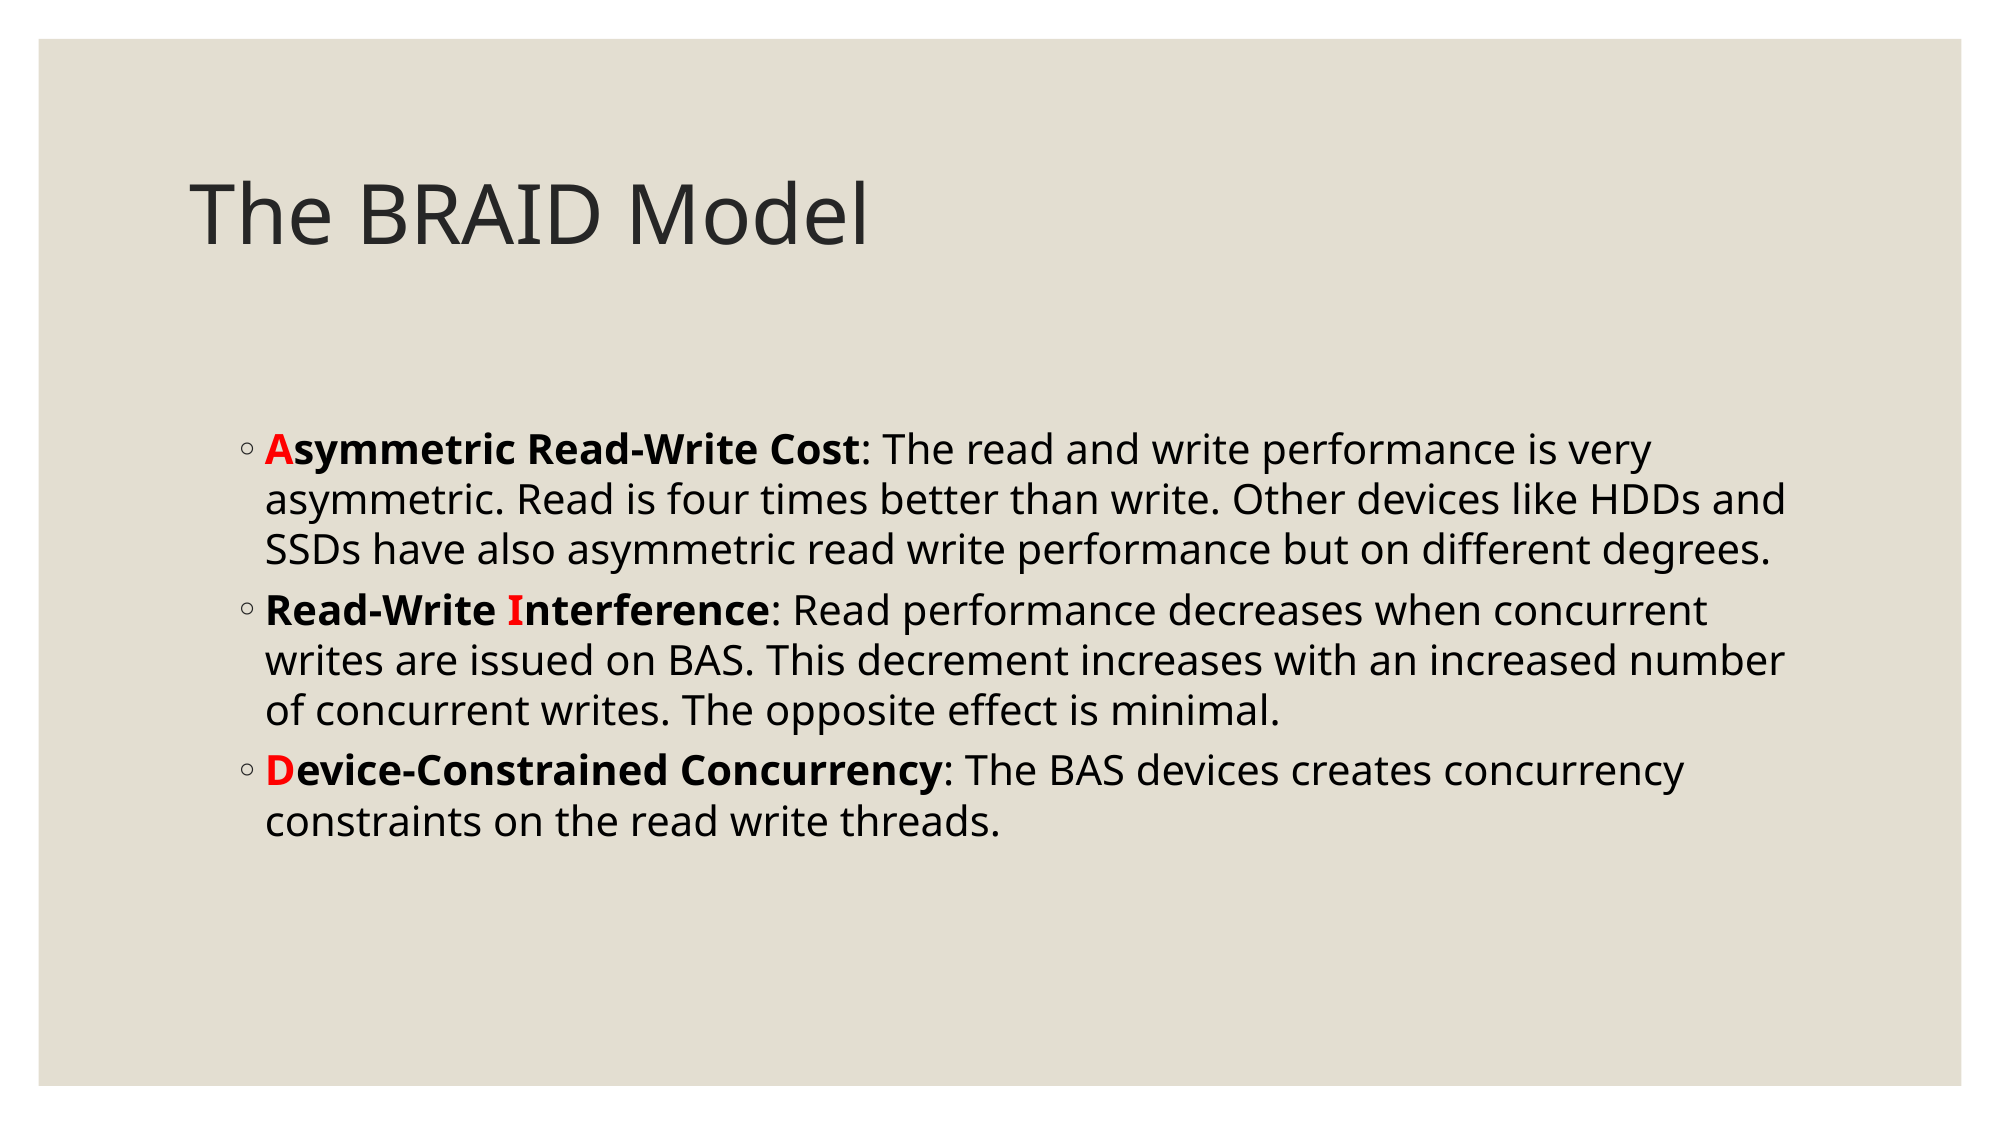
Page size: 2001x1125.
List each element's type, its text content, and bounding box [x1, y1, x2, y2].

title The BRAID Model [174, 105, 1825, 331]
list Asymmetric Read-Write Cost: The read and write performance is very asymmetric. Read is four times better than write. Other devices like HDDs and SSDs have also asymmetric read write performance but on different degrees. Read-Write Interference: Read performance decreases when concurrent writes are issued on BAS. This decrement increases with an increased number of concurrent writes. The opposite effect is minimal. Device-Constrained Concurrency: The BAS devices creates concurrency constraints on the read write threads. [174, 345, 1825, 990]
